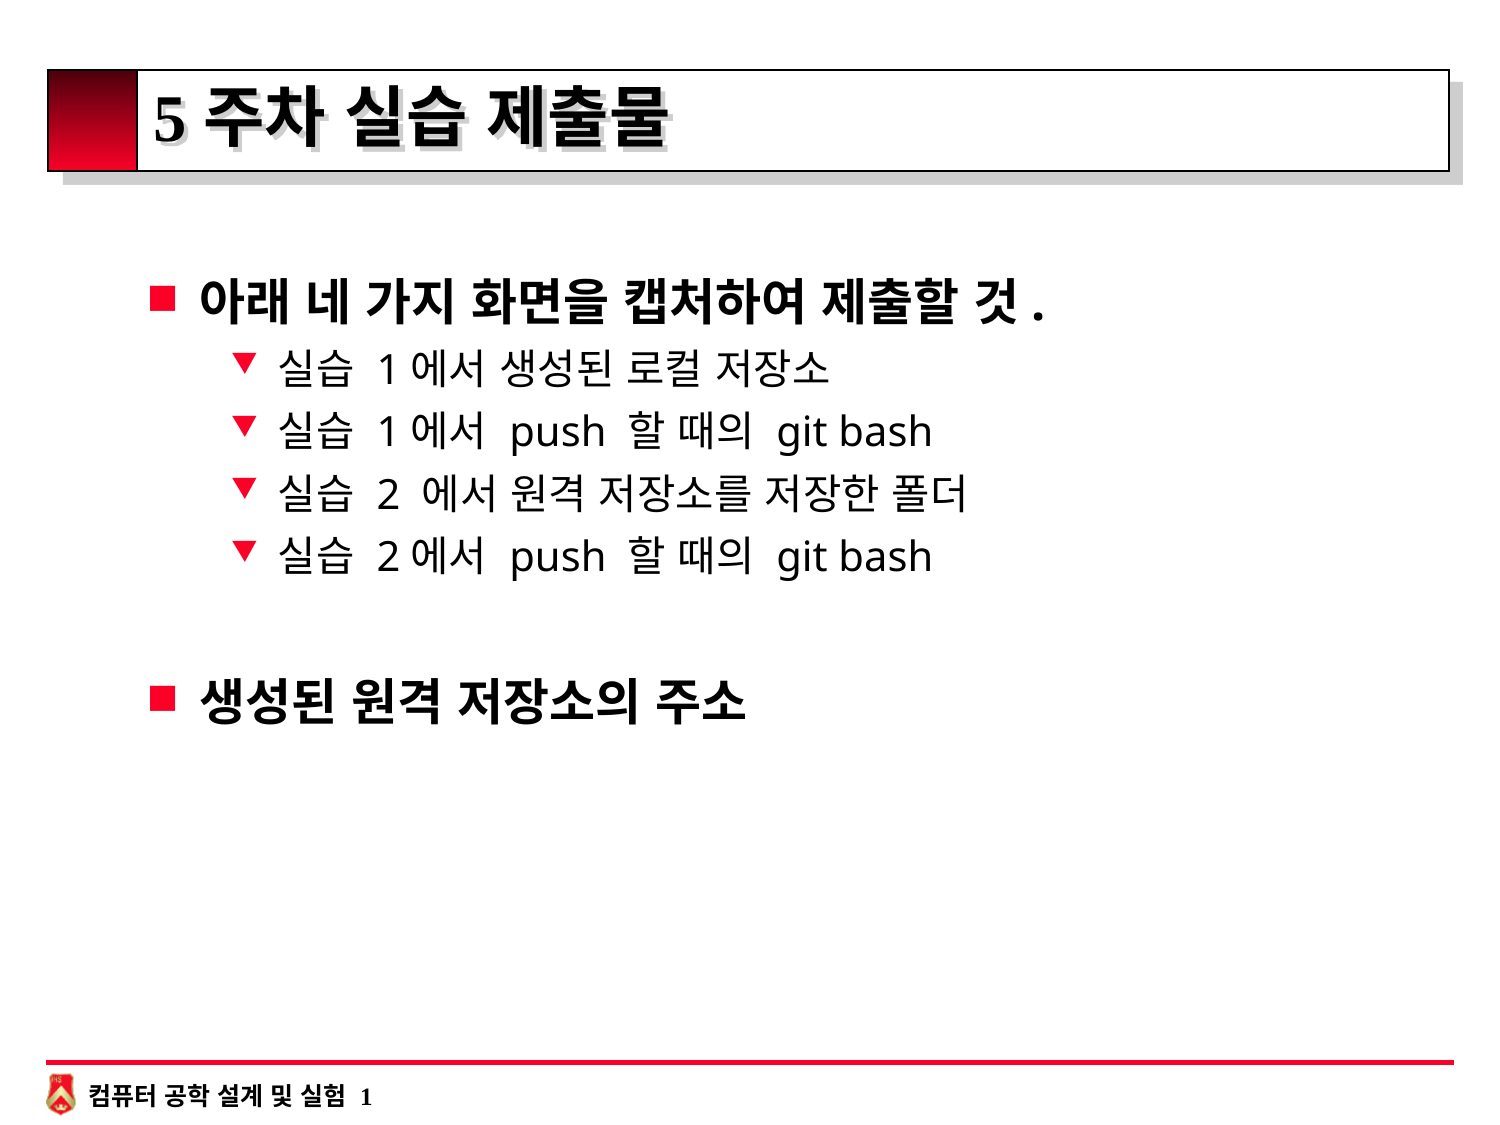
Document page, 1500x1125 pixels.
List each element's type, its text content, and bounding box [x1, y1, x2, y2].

title 5주차 실습 제출물 [138, 65, 1455, 179]
picture [44, 1068, 80, 1119]
list 아래 네 가지 화면을 캡처하여 제출할 것. 실습 1에서 생성된 로컬 저장소 실습 1에서 push 할 때의 git bash 실습 2 에서 원격 저장소를 저장한 폴더 실습 2에서 push 할 때의 git bash 생성된 원격 저장소의 주소 [137, 187, 1454, 985]
